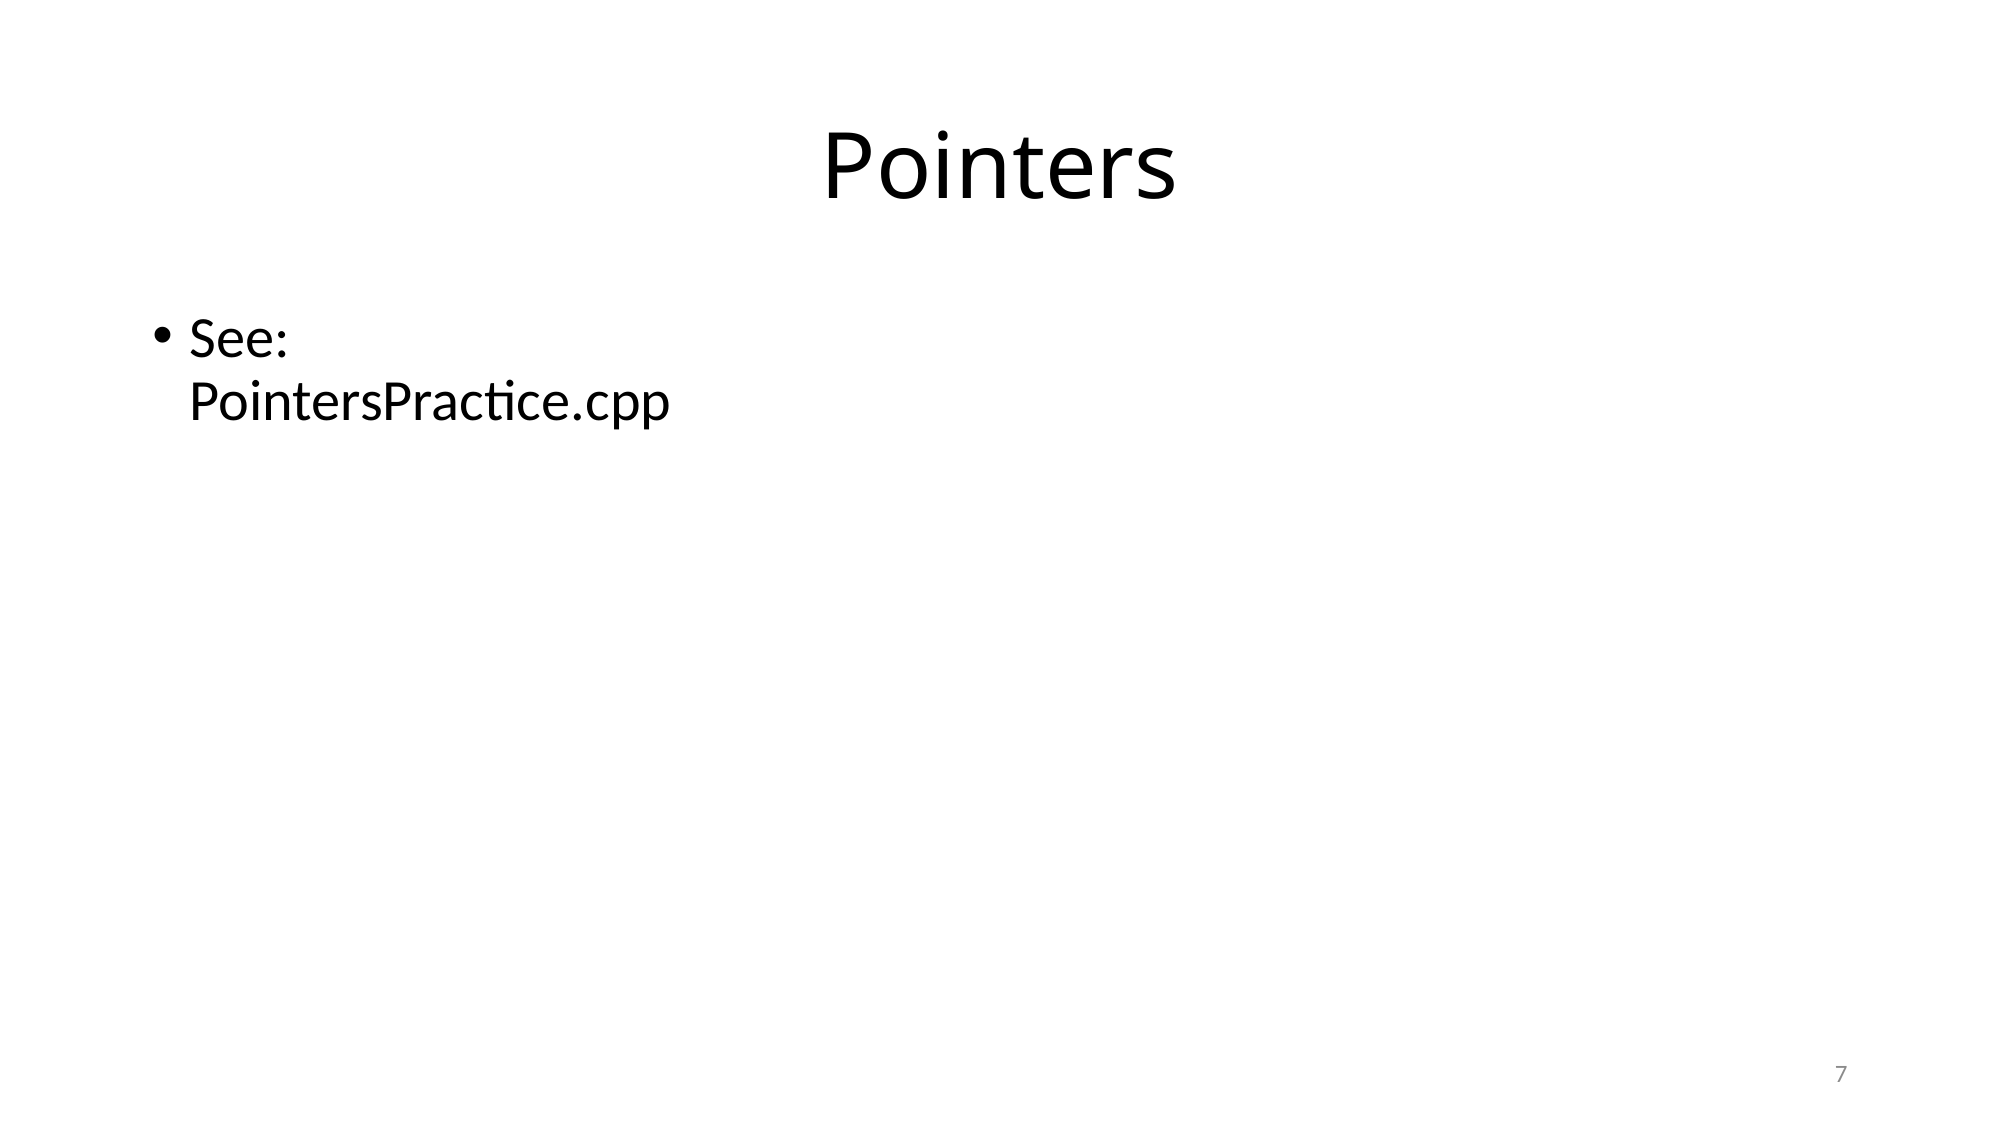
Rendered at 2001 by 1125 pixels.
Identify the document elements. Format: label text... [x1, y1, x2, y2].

list See: PointersPractice.cpp [137, 299, 1863, 1014]
title Pointers [137, 59, 1863, 278]
slide_number 7 [1412, 1042, 1863, 1103]
